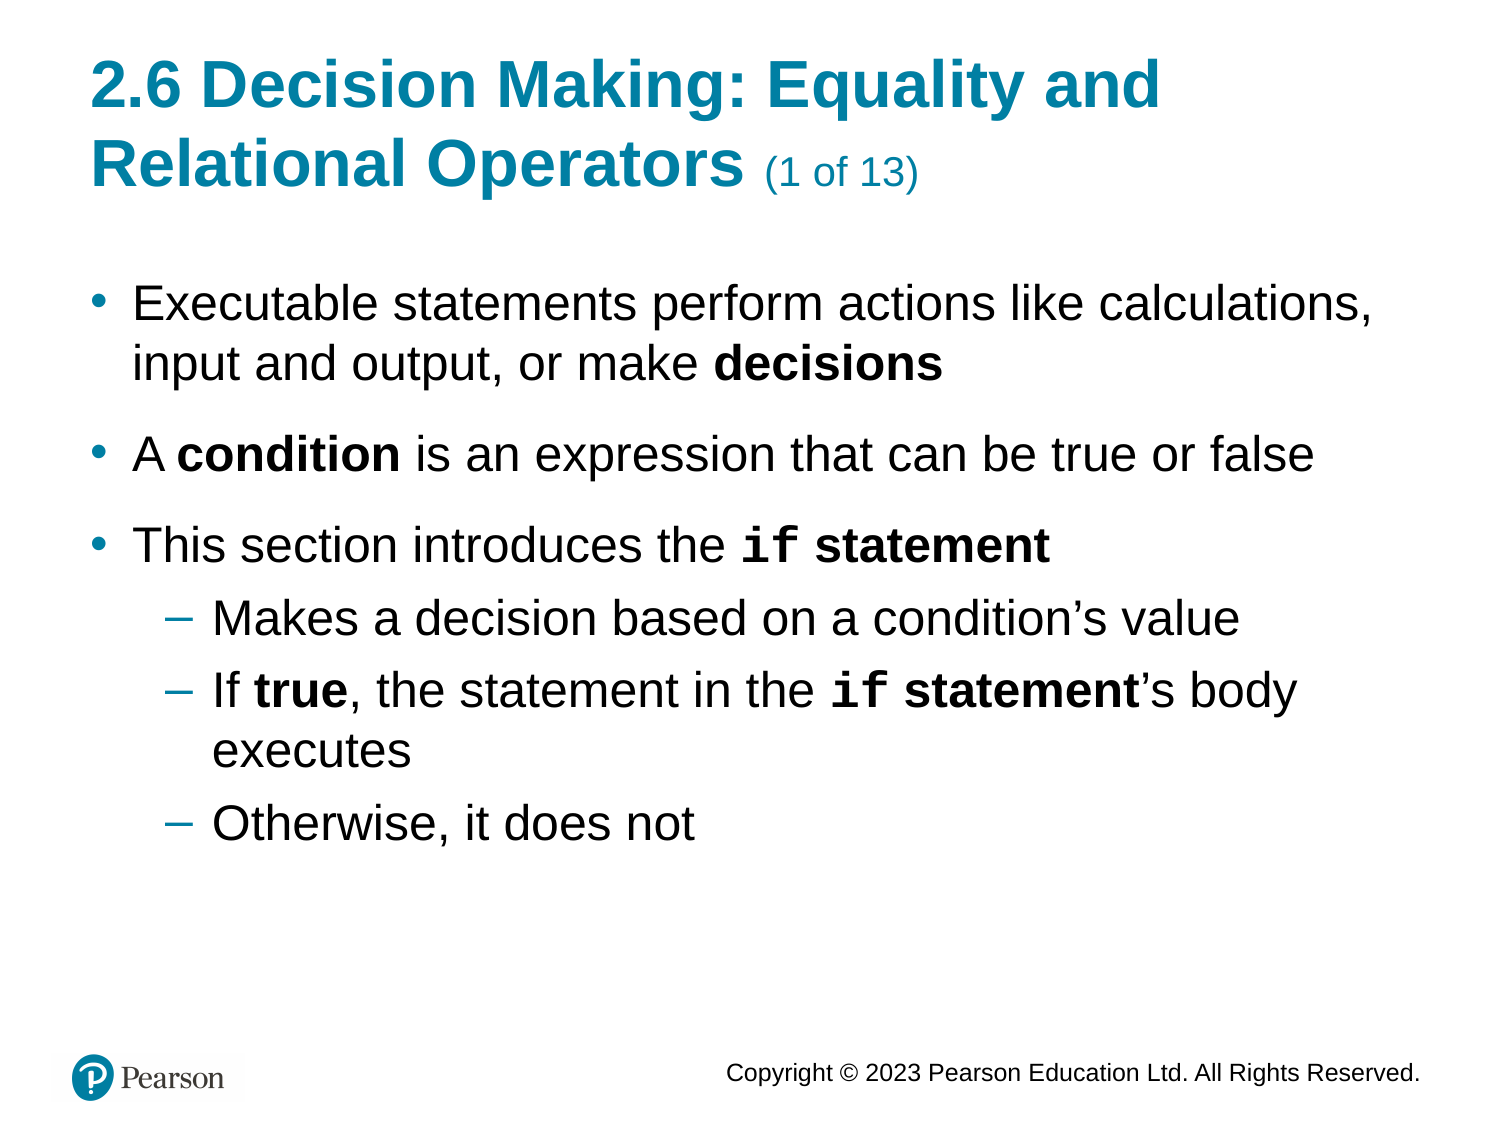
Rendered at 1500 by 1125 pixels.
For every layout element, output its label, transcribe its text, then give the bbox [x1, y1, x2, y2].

title 2.6 Decision Making: Equality and Relational Operators (1 of 13) [75, 35, 1425, 216]
list Executable statements perform actions like calculations, input and output, or make decisions A condition is an expression that can be true or false This section introduces the if statement Makes a decision based on a condition’s value If true, the statement in the if statement’s body executes Otherwise, it does not [75, 255, 1425, 1008]
picture [51, 1053, 245, 1102]
